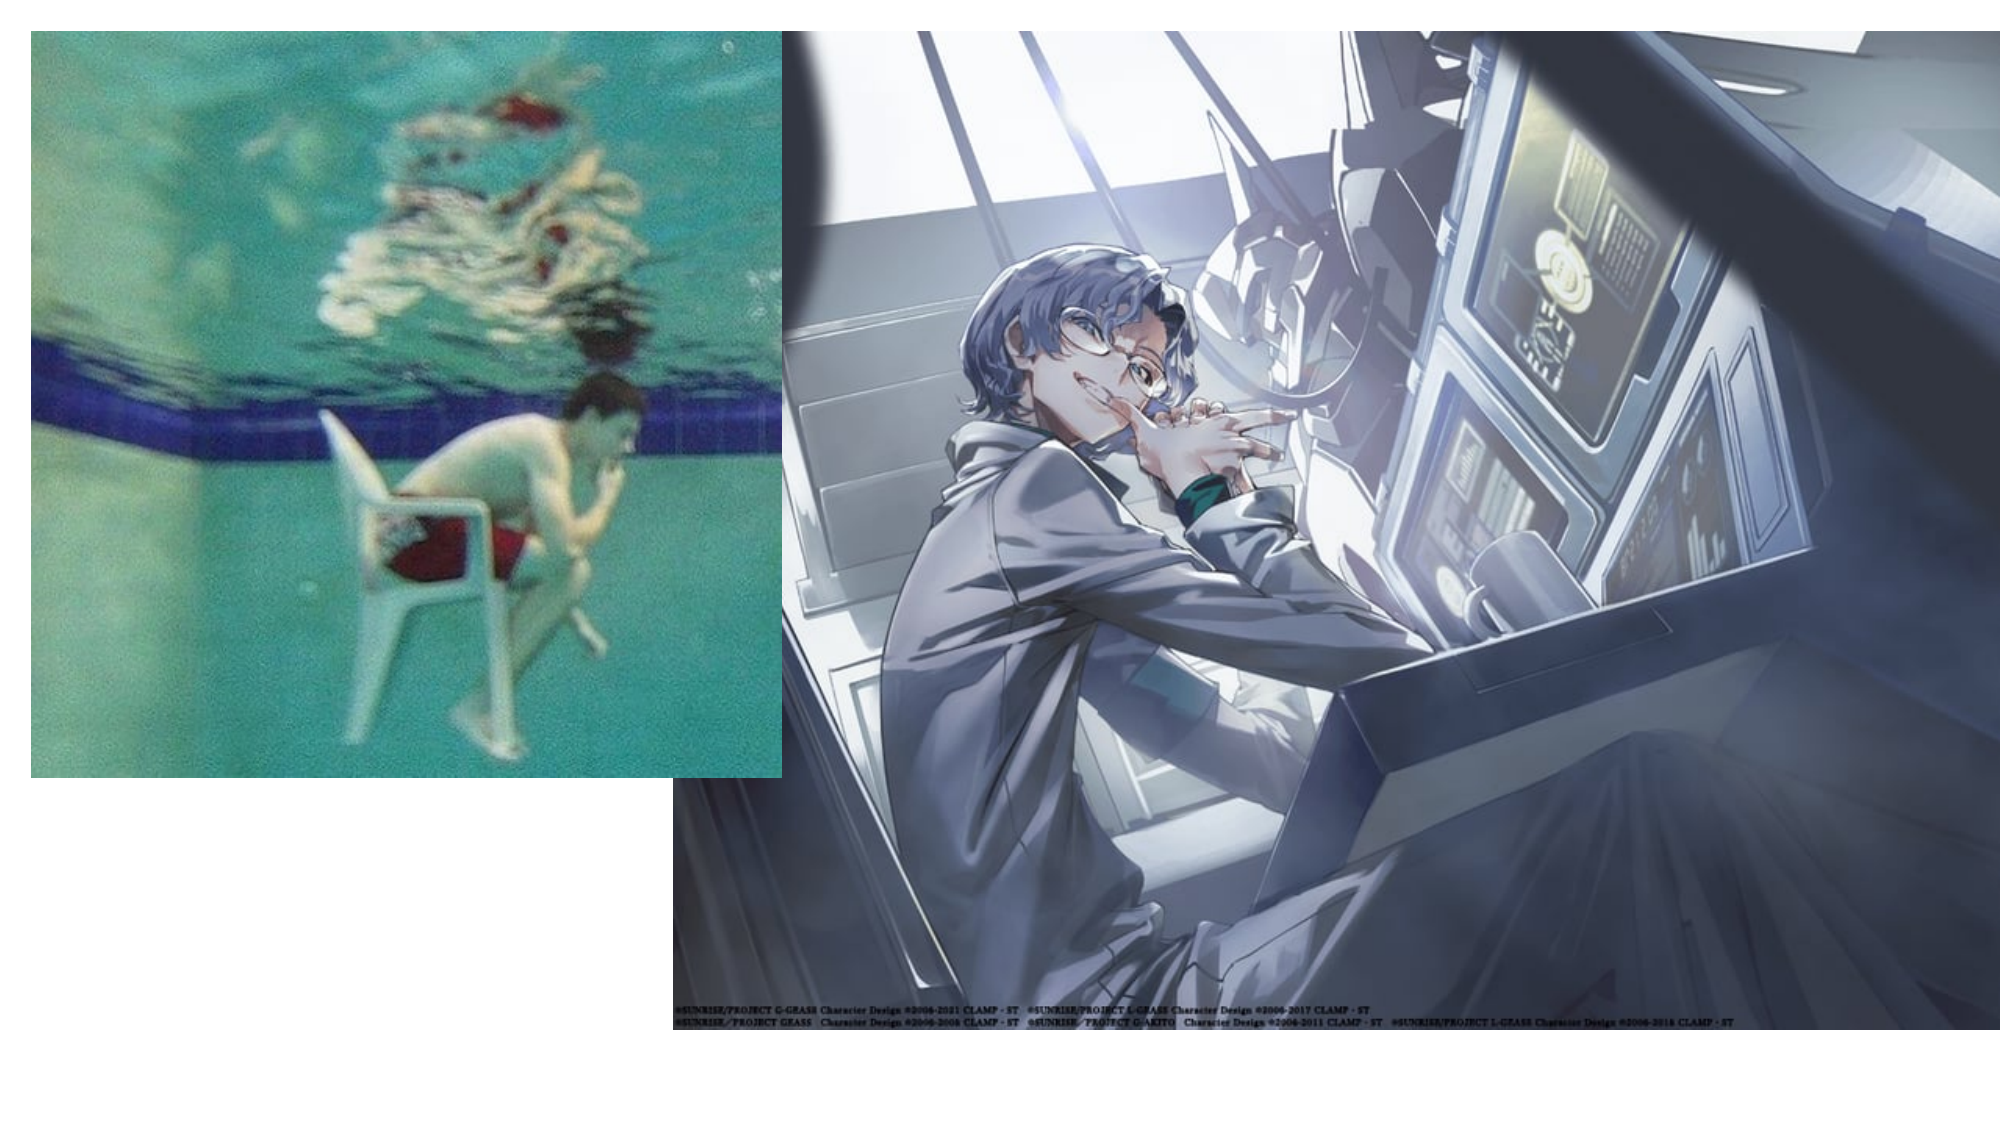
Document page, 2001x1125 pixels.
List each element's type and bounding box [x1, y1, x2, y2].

picture [31, 31, 2000, 1030]
